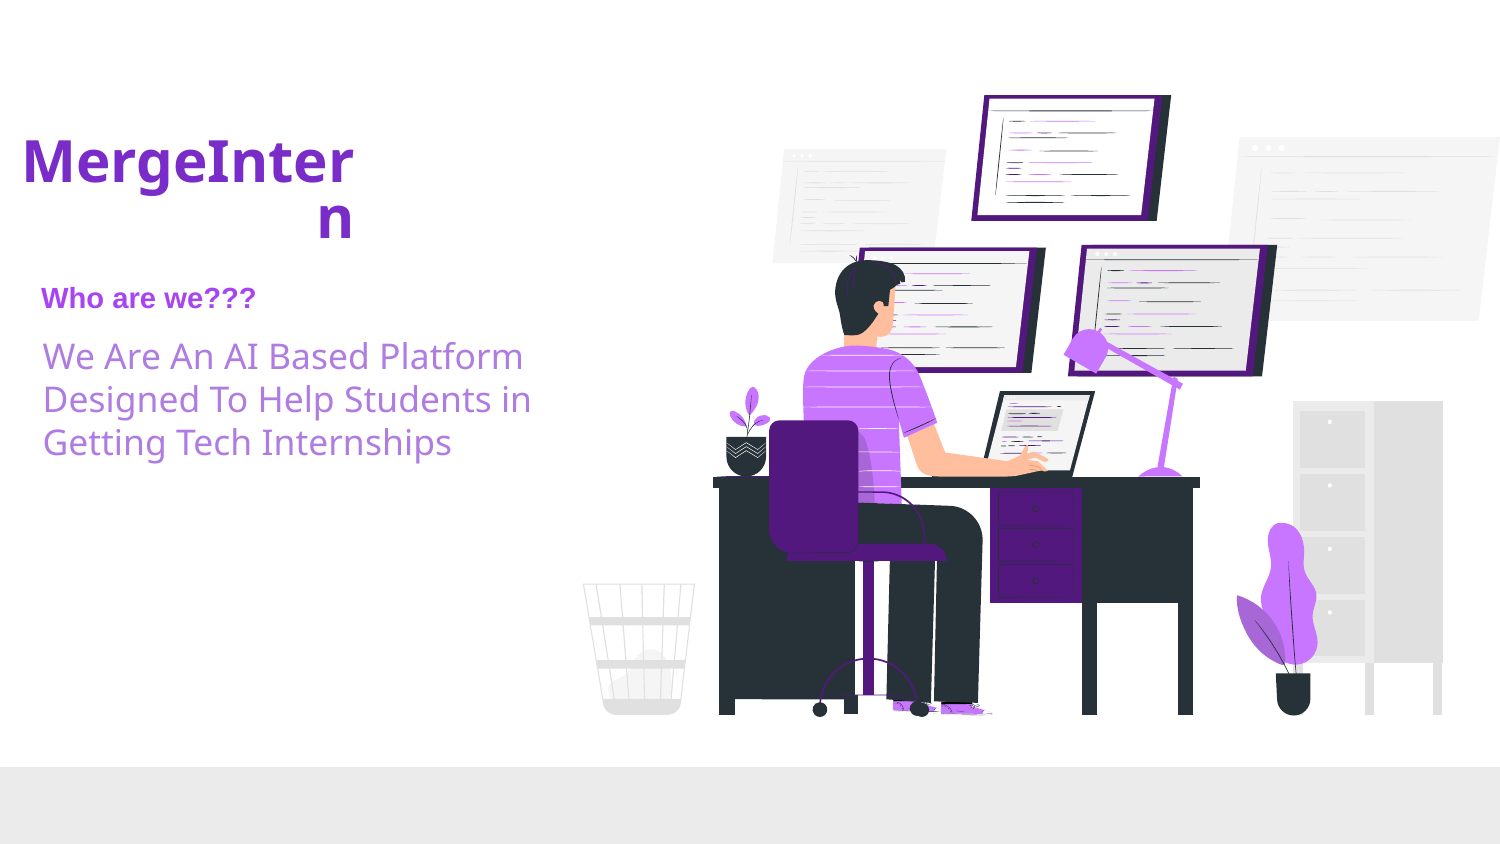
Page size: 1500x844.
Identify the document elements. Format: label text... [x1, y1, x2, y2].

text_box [582, 94, 1500, 718]
text_box Who are we??? [26, 271, 325, 322]
title MergeIntern [0, 171, 371, 266]
subtitle We Are An AI Based Platform Designed To Help Students in Getting Tech Internships [27, 319, 577, 507]
